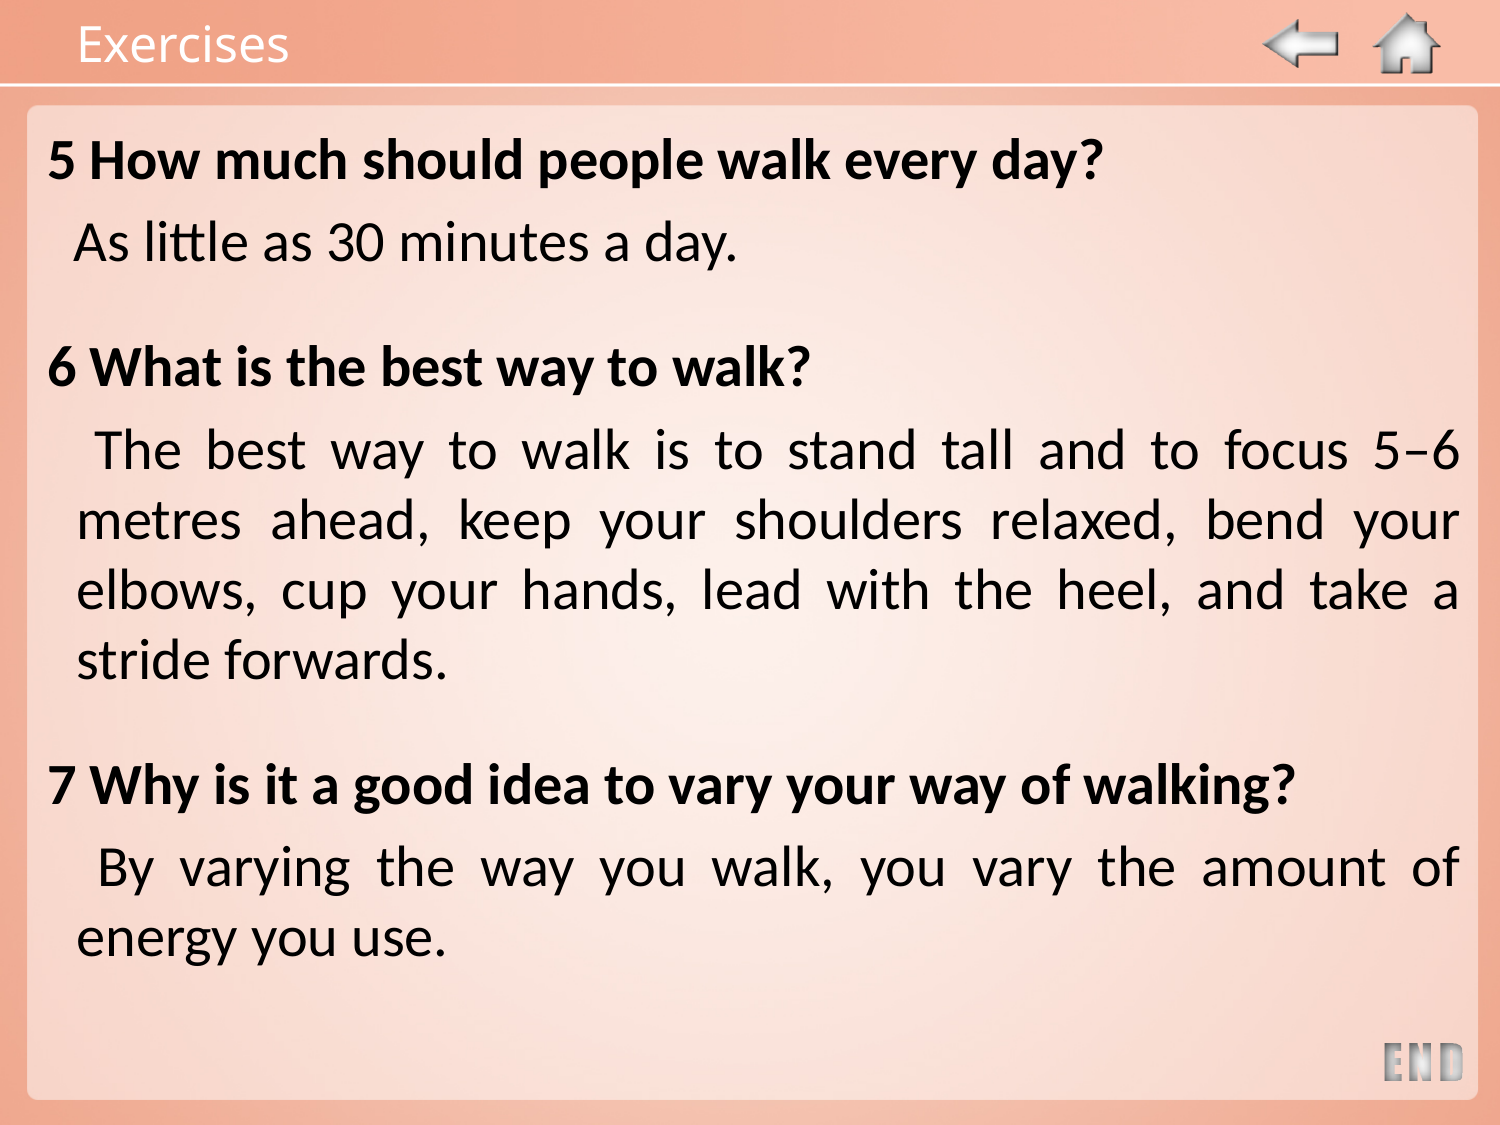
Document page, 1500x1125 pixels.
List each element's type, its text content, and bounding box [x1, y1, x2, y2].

list 5 How much should people walk every day? As little as 30 minutes a day. 6 What is the best way to walk? The best way to walk is to stand tall and to focus 5–6 metres ahead, keep your shoulders relaxed, bend your elbows, cup your hands, lead with the heel, and take a stride forwards. 7 Why is it a good idea to vary your way of walking? By varying the way you walk, you vary the amount of energy you use. [31, 113, 1477, 1096]
text_box Exercises [61, 5, 306, 80]
picture [0, 0, 1500, 1125]
